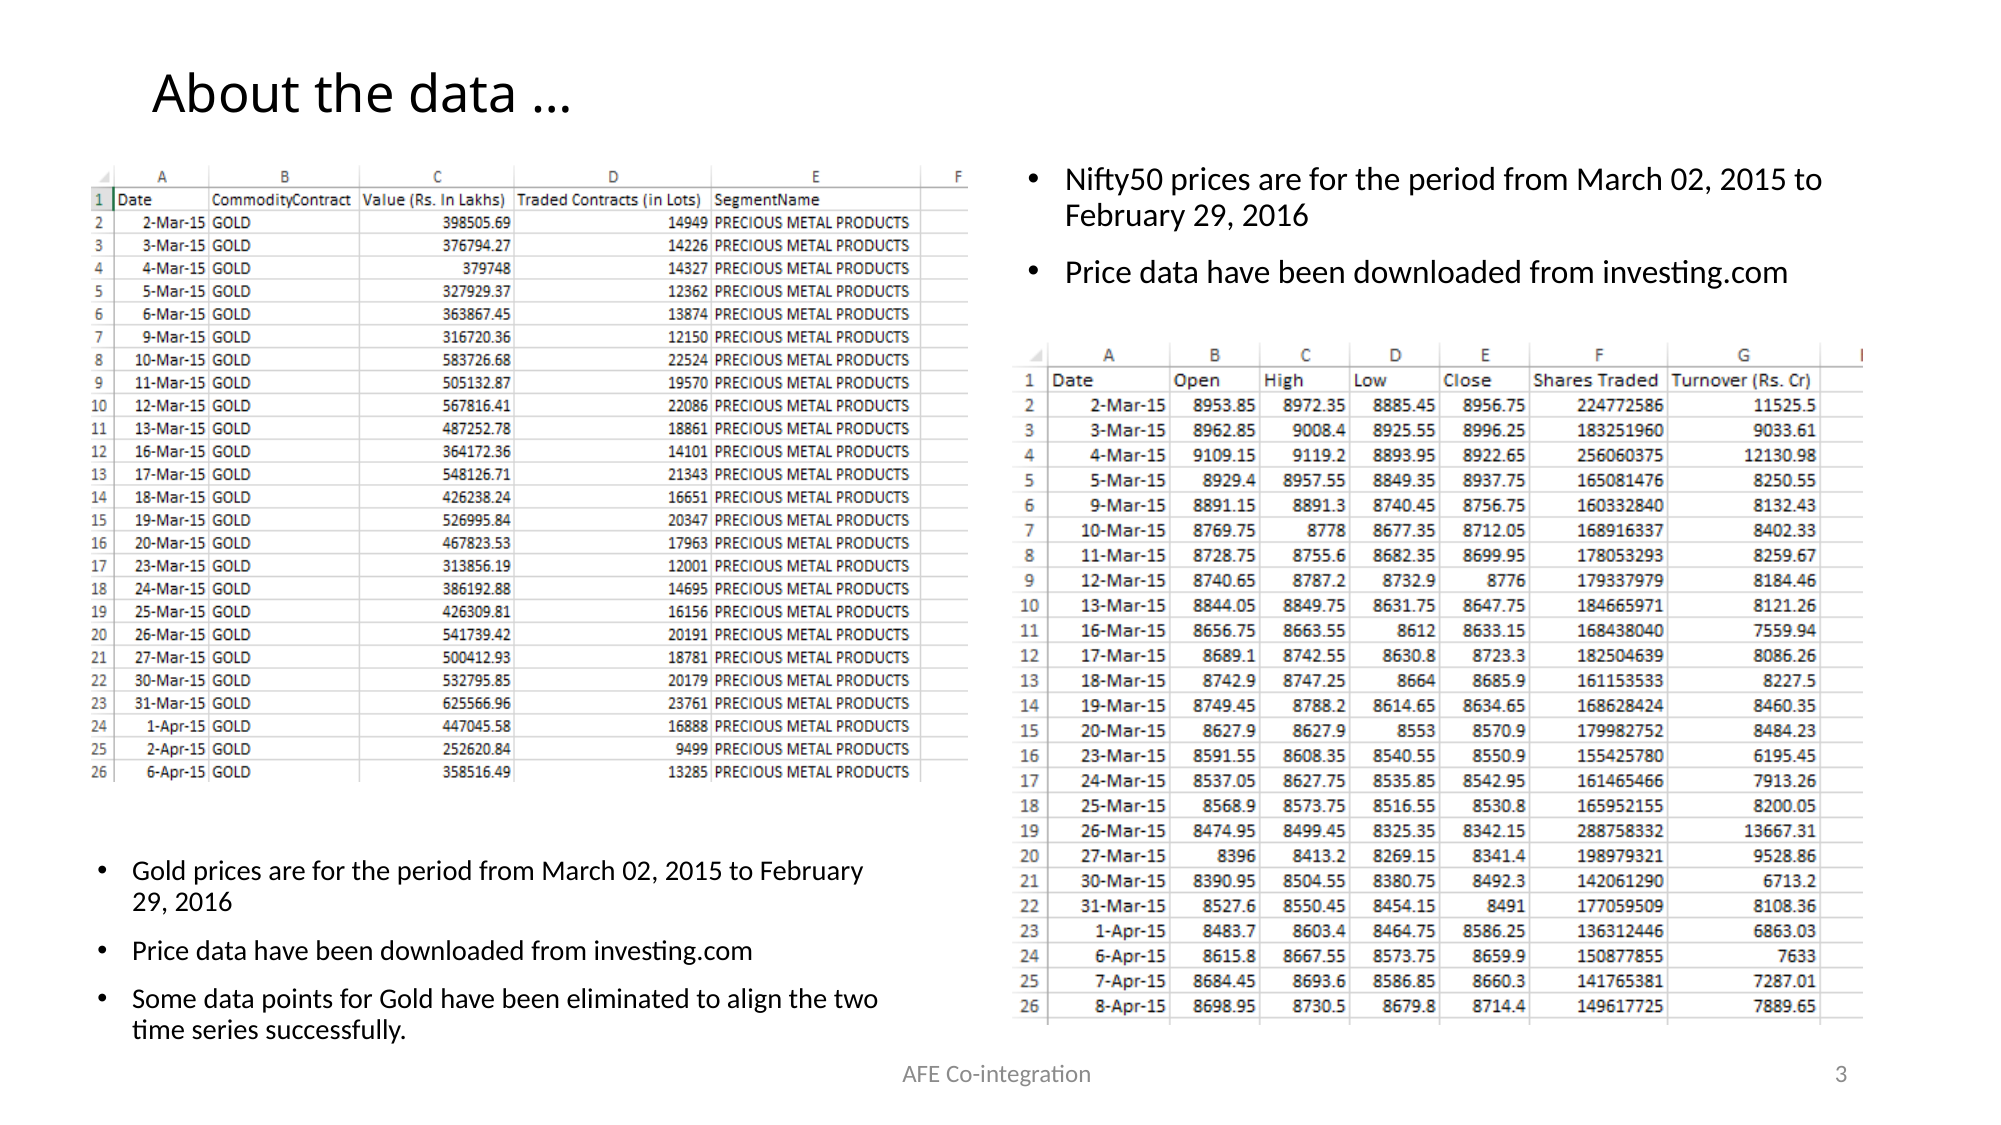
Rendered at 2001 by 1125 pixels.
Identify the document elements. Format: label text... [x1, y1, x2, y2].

footer AFE Co-integration [662, 1042, 1338, 1103]
slide_number 3 [1412, 1042, 1863, 1103]
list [91, 154, 968, 782]
title About the data … [137, 59, 1863, 132]
list Nifty50 prices are for the period from March 02, 2015 to February 29, 2016 Price data have been downloaded from investing.com [1012, 154, 1863, 314]
picture [1012, 335, 1863, 1025]
text_box Gold prices are for the period from March 02, 2015 to February 29, 2016 Price data have been downloaded from investing.com Some data points for Gold have been eliminated to align the two time series successfully. [82, 848, 911, 1055]
